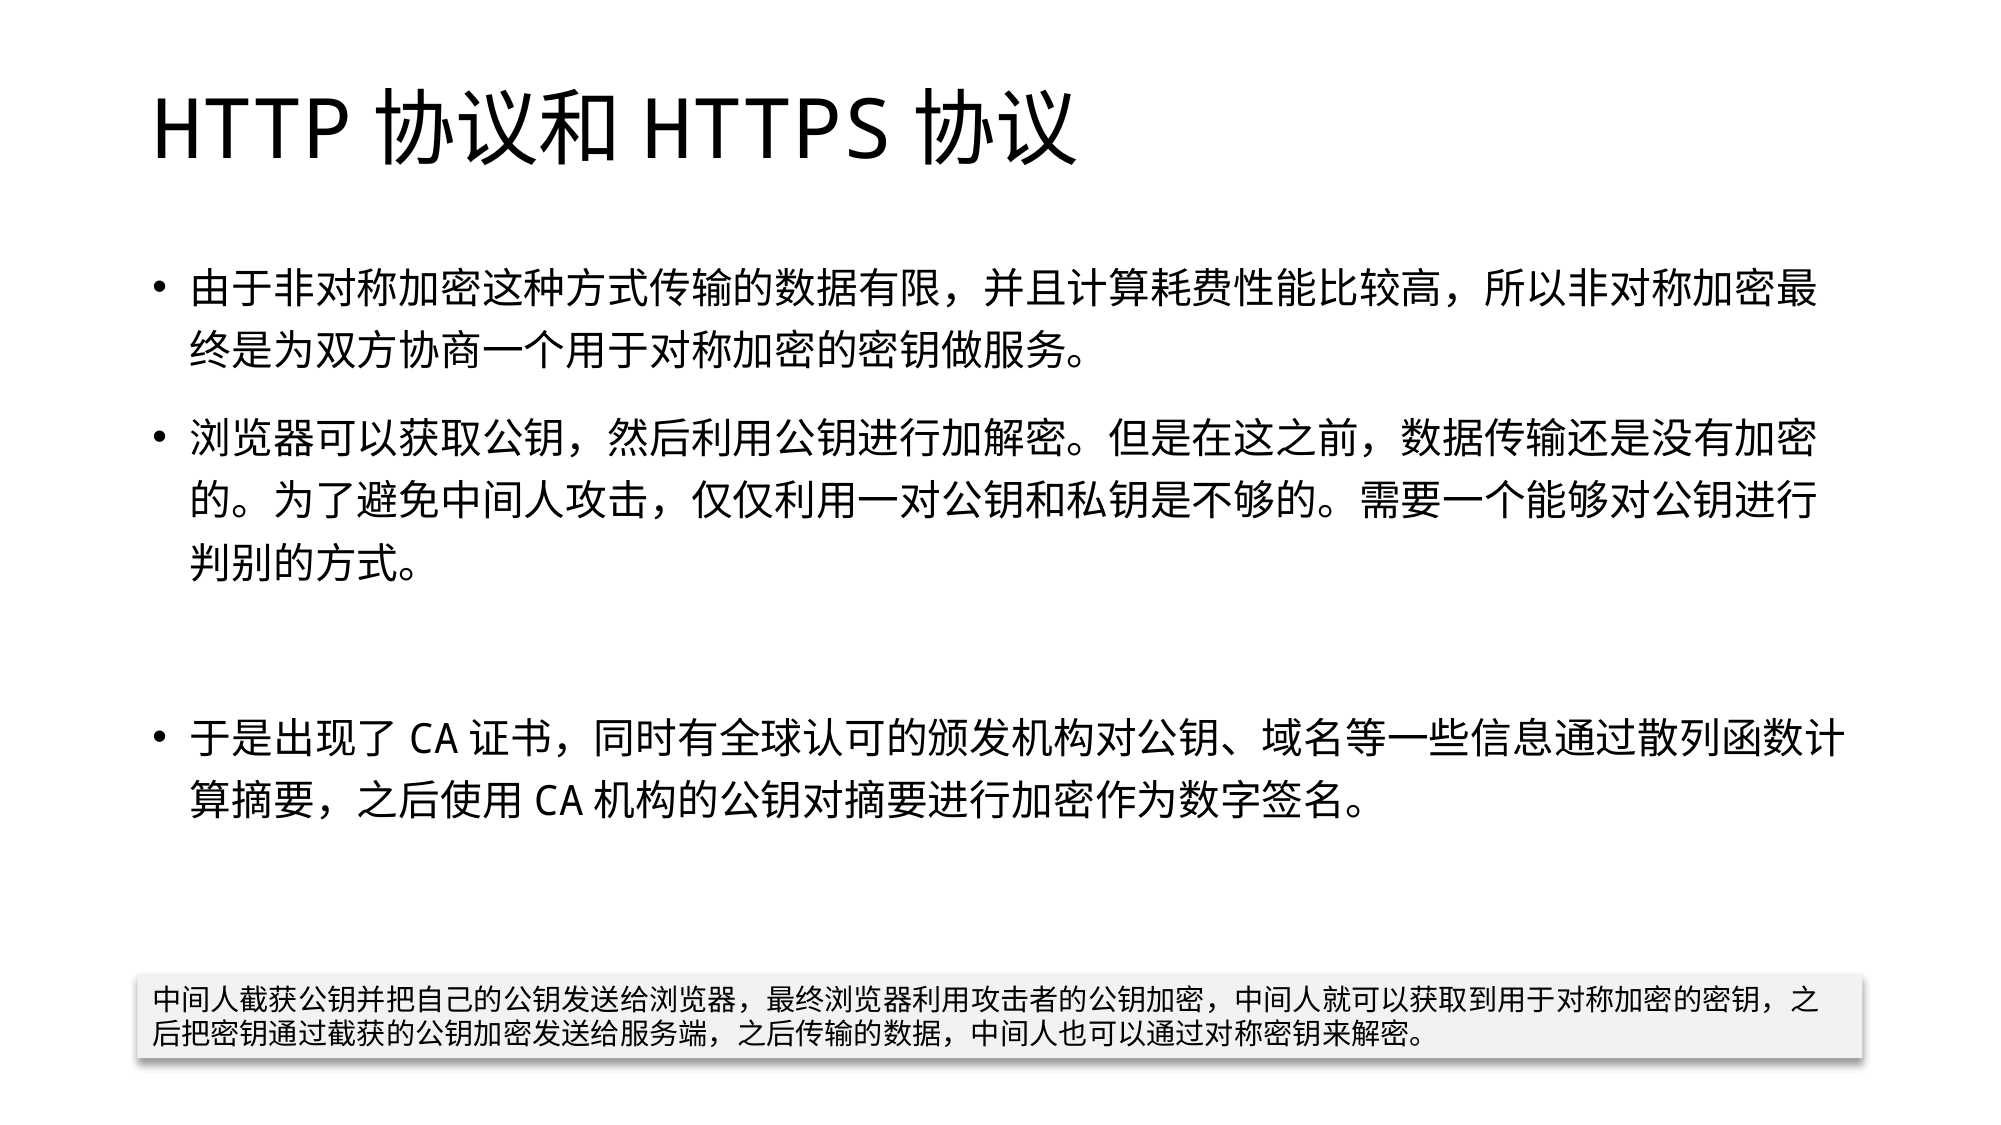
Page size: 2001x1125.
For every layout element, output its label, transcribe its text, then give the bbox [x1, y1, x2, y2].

title HTTP协议和HTTPS协议 [137, 59, 1863, 204]
text_box 中间人截获公钥并把自己的公钥发送给浏览器，最终浏览器利用攻击者的公钥加密，中间人就可以获取到用于对称加密的密钥，之后把密钥通过截获的公钥加密发送给服务端，之后传输的数据，中间人也可以通过对称密钥来解密。 [137, 973, 1863, 1059]
list 由于非对称加密这种方式传输的数据有限，并且计算耗费性能比较高，所以非对称加密最终是为双方协商一个用于对称加密的密钥做服务。 浏览器可以获取公钥，然后利用公钥进行加解密。但是在这之前，数据传输还是没有加密的。为了避免中间人攻击，仅仅利用一对公钥和私钥是不够的。需要一个能够对公钥进行判别的方式。 于是出现了CA证书，同时有全球认可的颁发机构对公钥、域名等一些信息通过散列函数计算摘要，之后使用CA机构的公钥对摘要进行加密作为数字签名。 [137, 241, 1863, 973]
